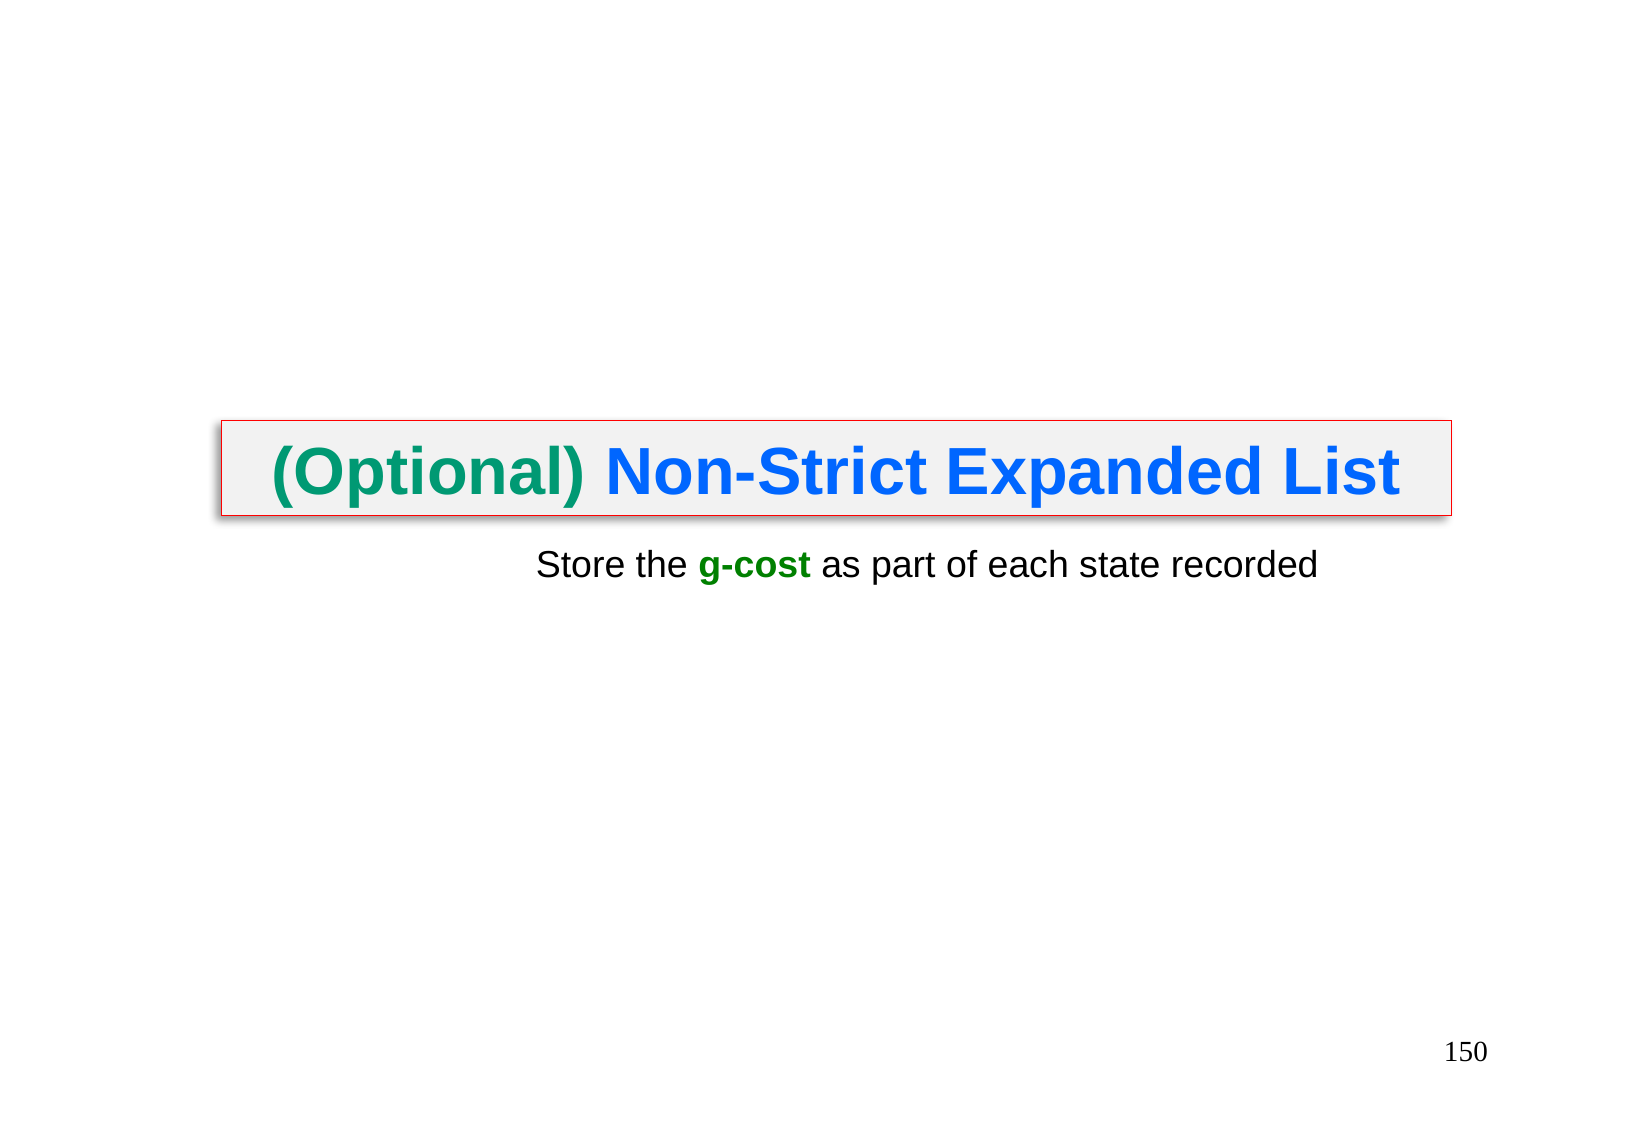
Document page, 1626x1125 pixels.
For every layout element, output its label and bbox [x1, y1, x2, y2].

text_box [221, 420, 1452, 516]
slide_number [1164, 1024, 1504, 1101]
text_box [520, 532, 1334, 592]
